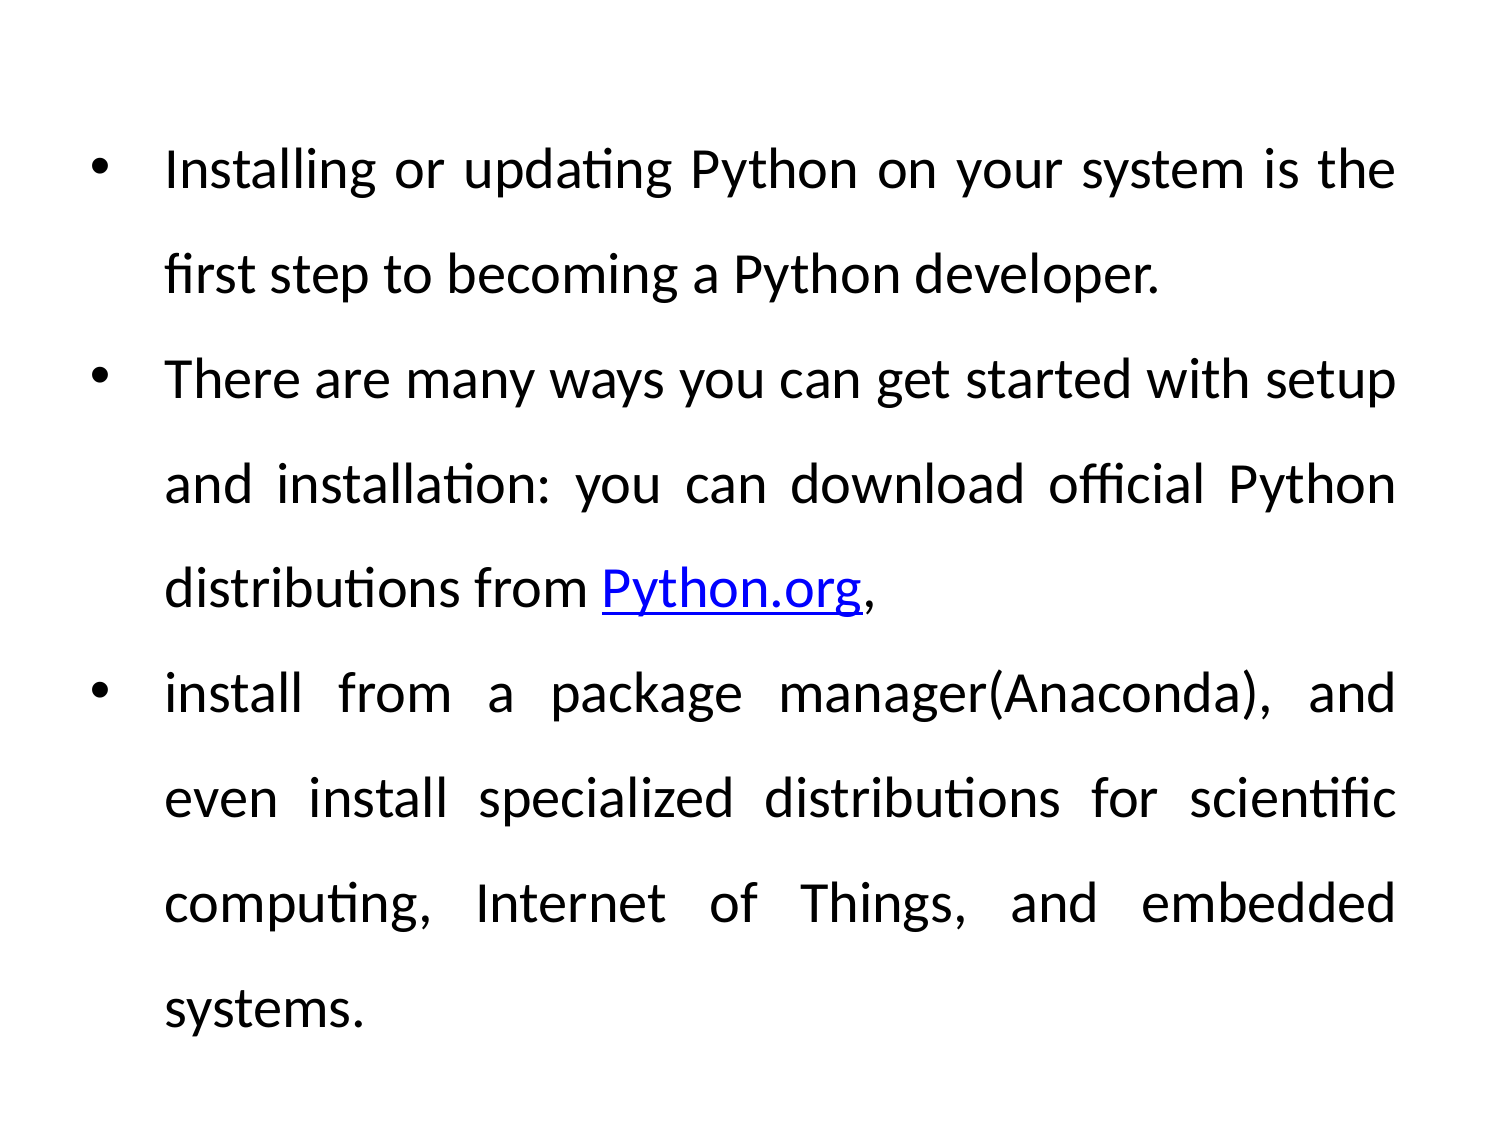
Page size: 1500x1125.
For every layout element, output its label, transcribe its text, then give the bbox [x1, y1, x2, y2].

text_box Installing or updating Python on your system is the first step to becoming a Python developer. There are many ways you can get started with setup and installation: you can download official Python distributions from Python.org, install from a package manager(Anaconda), and even install specialized distributions for scientific computing, Internet of Things, and embedded systems. [74, 87, 1413, 1047]
